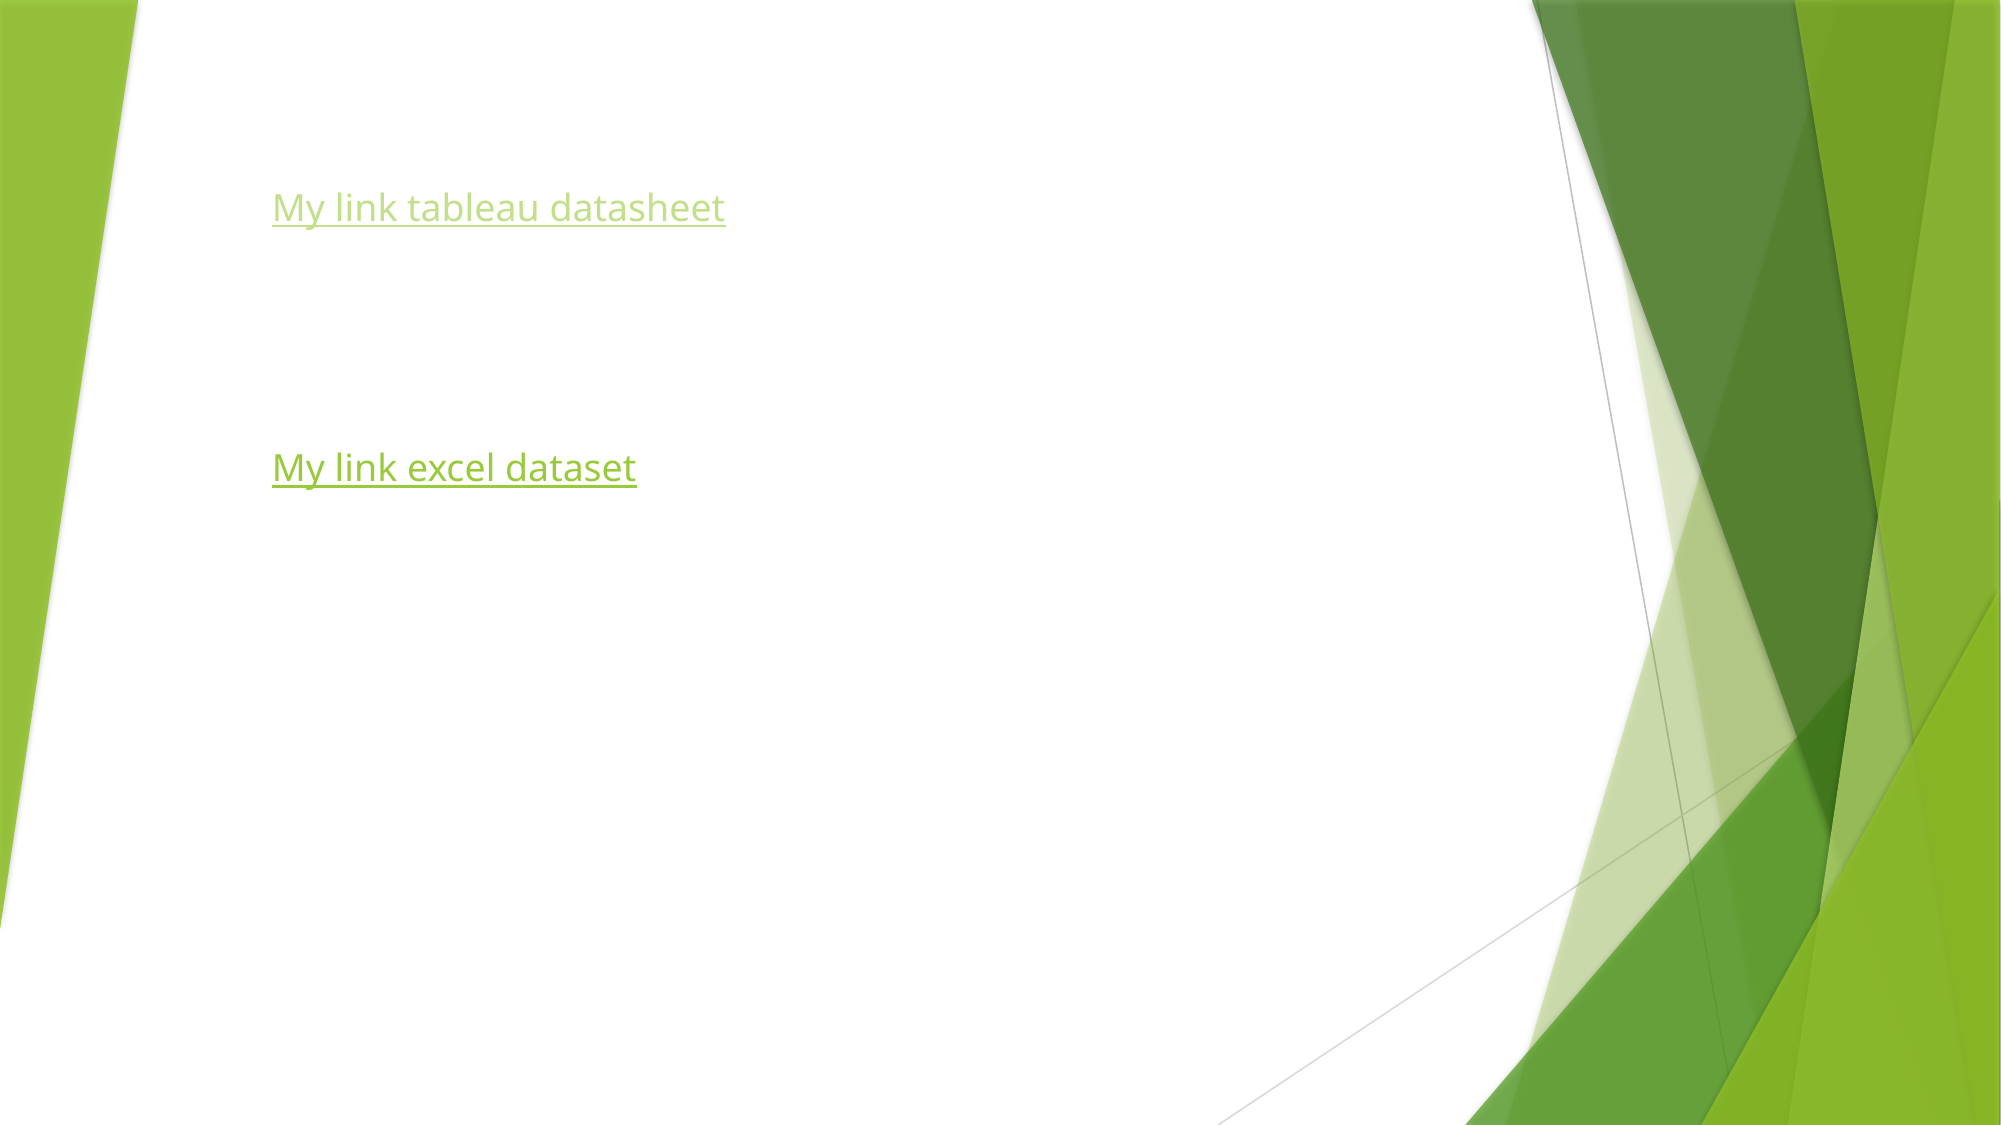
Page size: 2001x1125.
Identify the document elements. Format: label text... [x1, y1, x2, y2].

text_box My link excel dataset [257, 437, 1430, 503]
text_box My link tableau datasheet [257, 176, 1567, 288]
